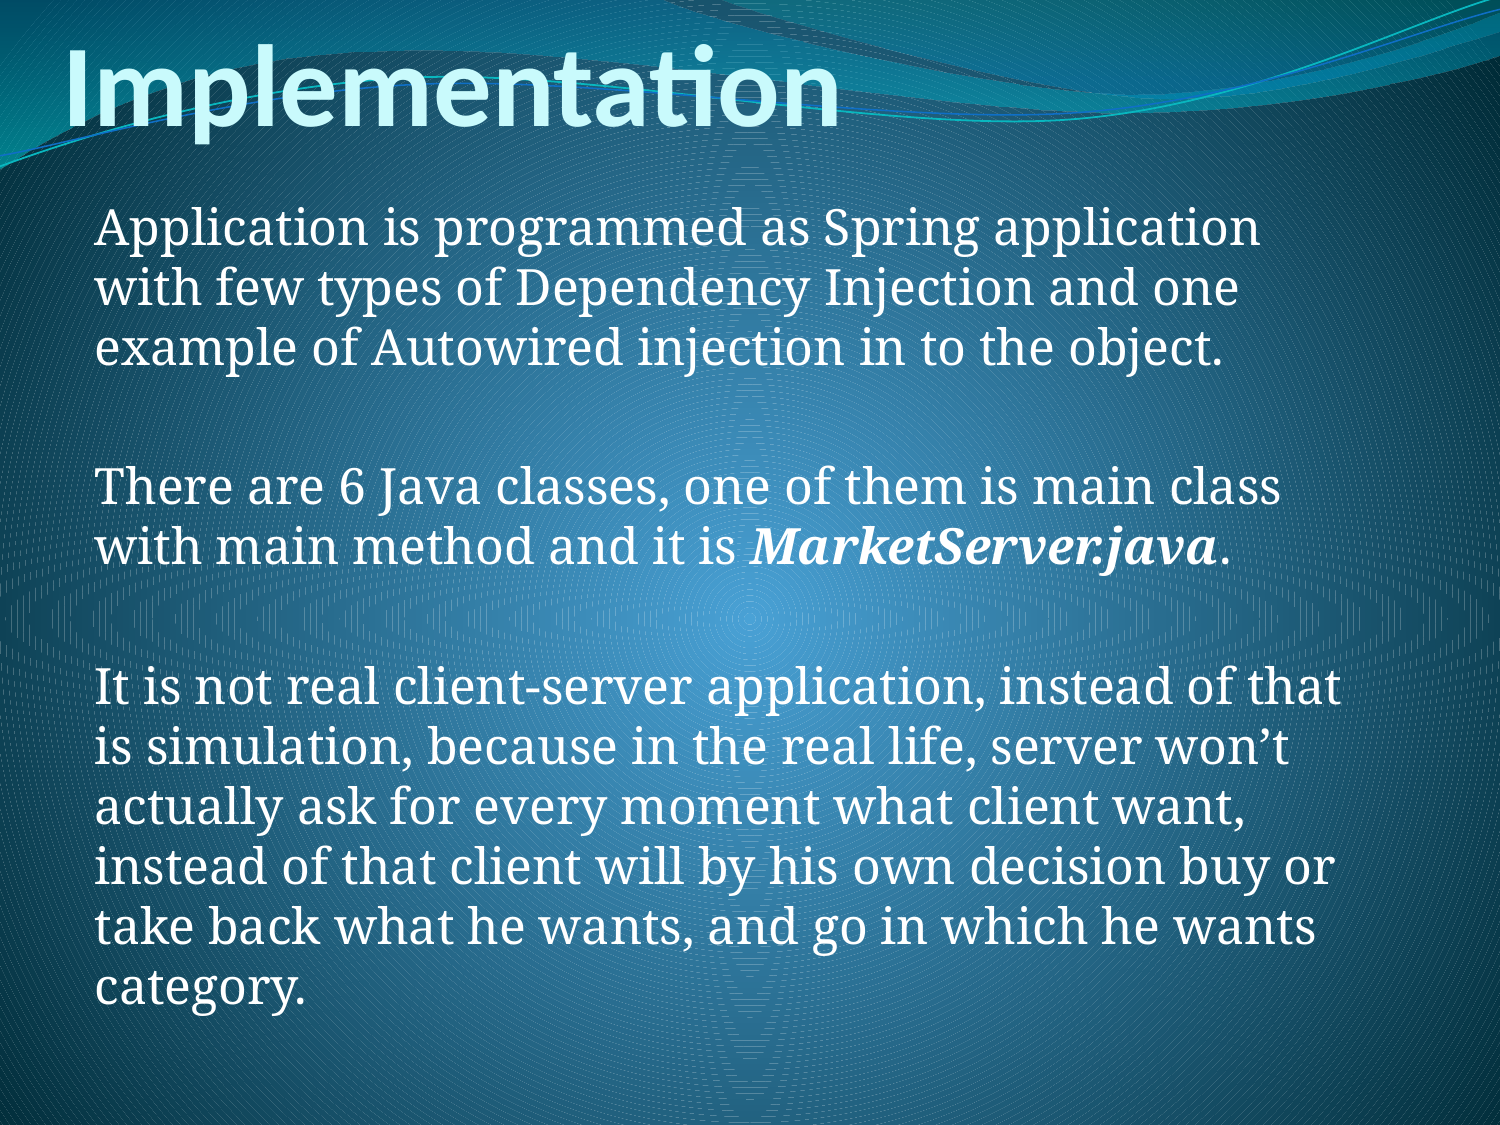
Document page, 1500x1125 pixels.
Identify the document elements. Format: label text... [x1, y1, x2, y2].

list Application is programmed as Spring application with few types of Dependency Injection and one example of Autowired injection in to the object. There are 6 Java classes, one of them is main class with main method and it is MarketServer.java. It is not real client-server application, instead of that is simulation, because in the real life, server won’t actually ask for every moment what client want, instead of that client will by his own decision buy or take back what he wants, and go in which he wants category. [86, 187, 1362, 1050]
title Implementation [62, 12, 1338, 150]
